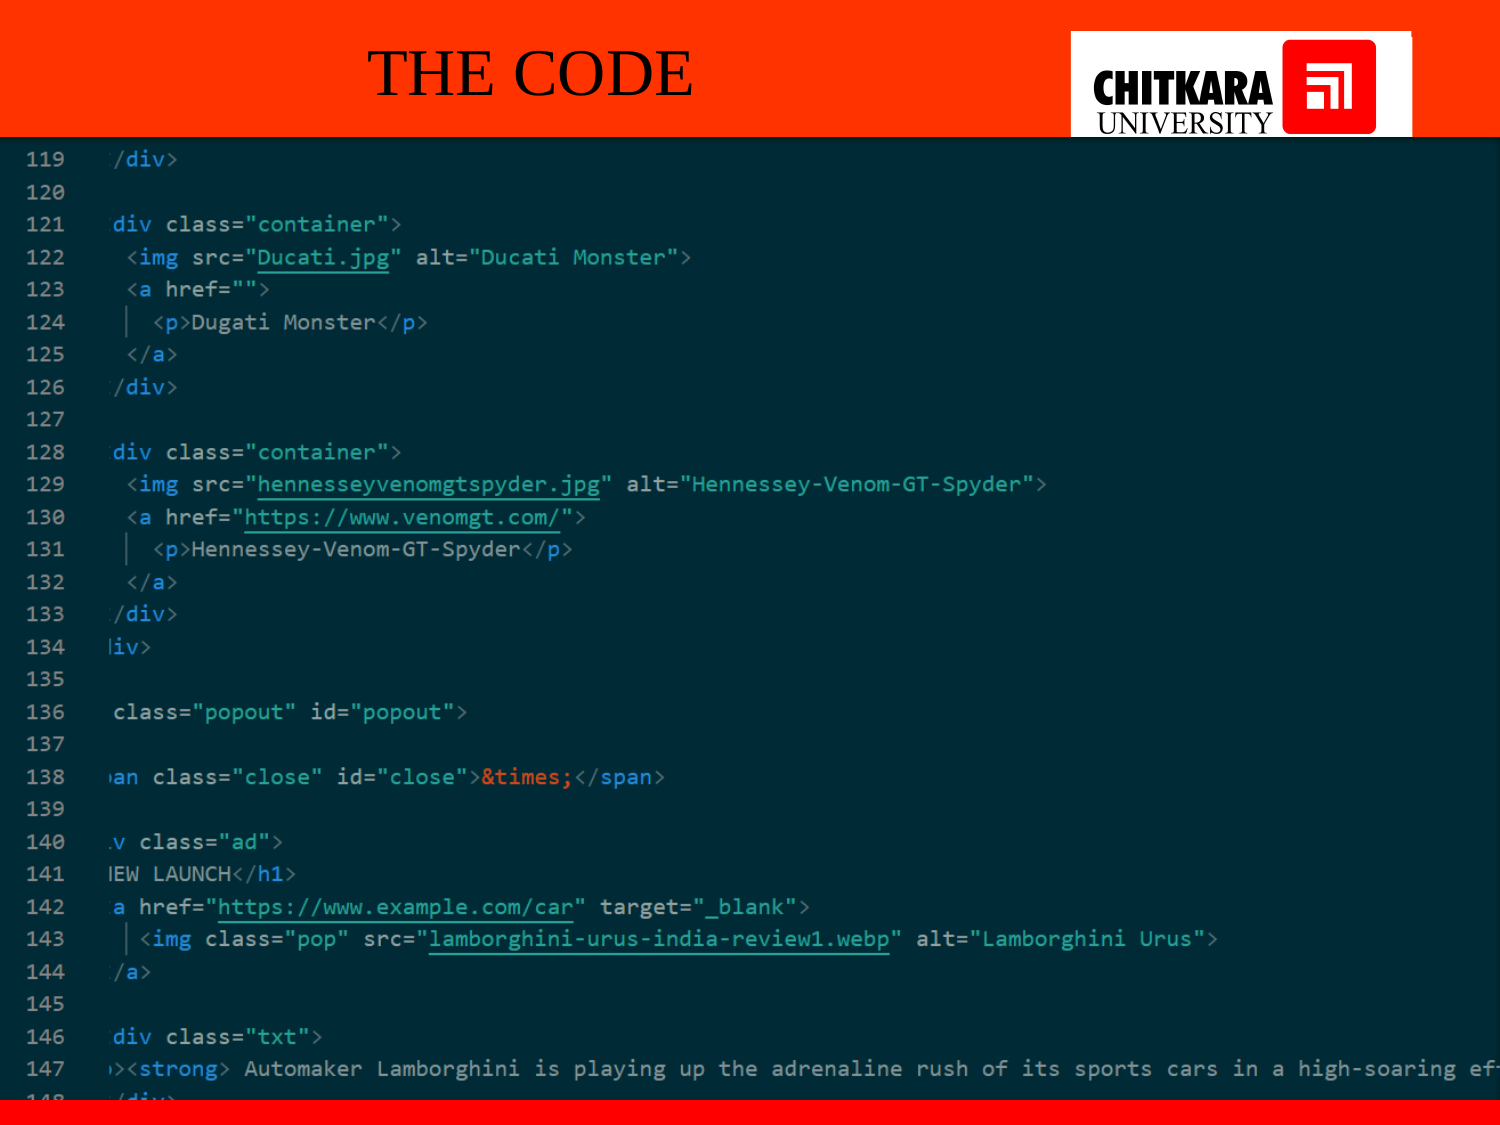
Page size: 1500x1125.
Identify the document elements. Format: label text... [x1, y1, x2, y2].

picture [1074, 37, 1391, 137]
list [0, 137, 1500, 1101]
title THE CODE [0, 0, 1063, 136]
